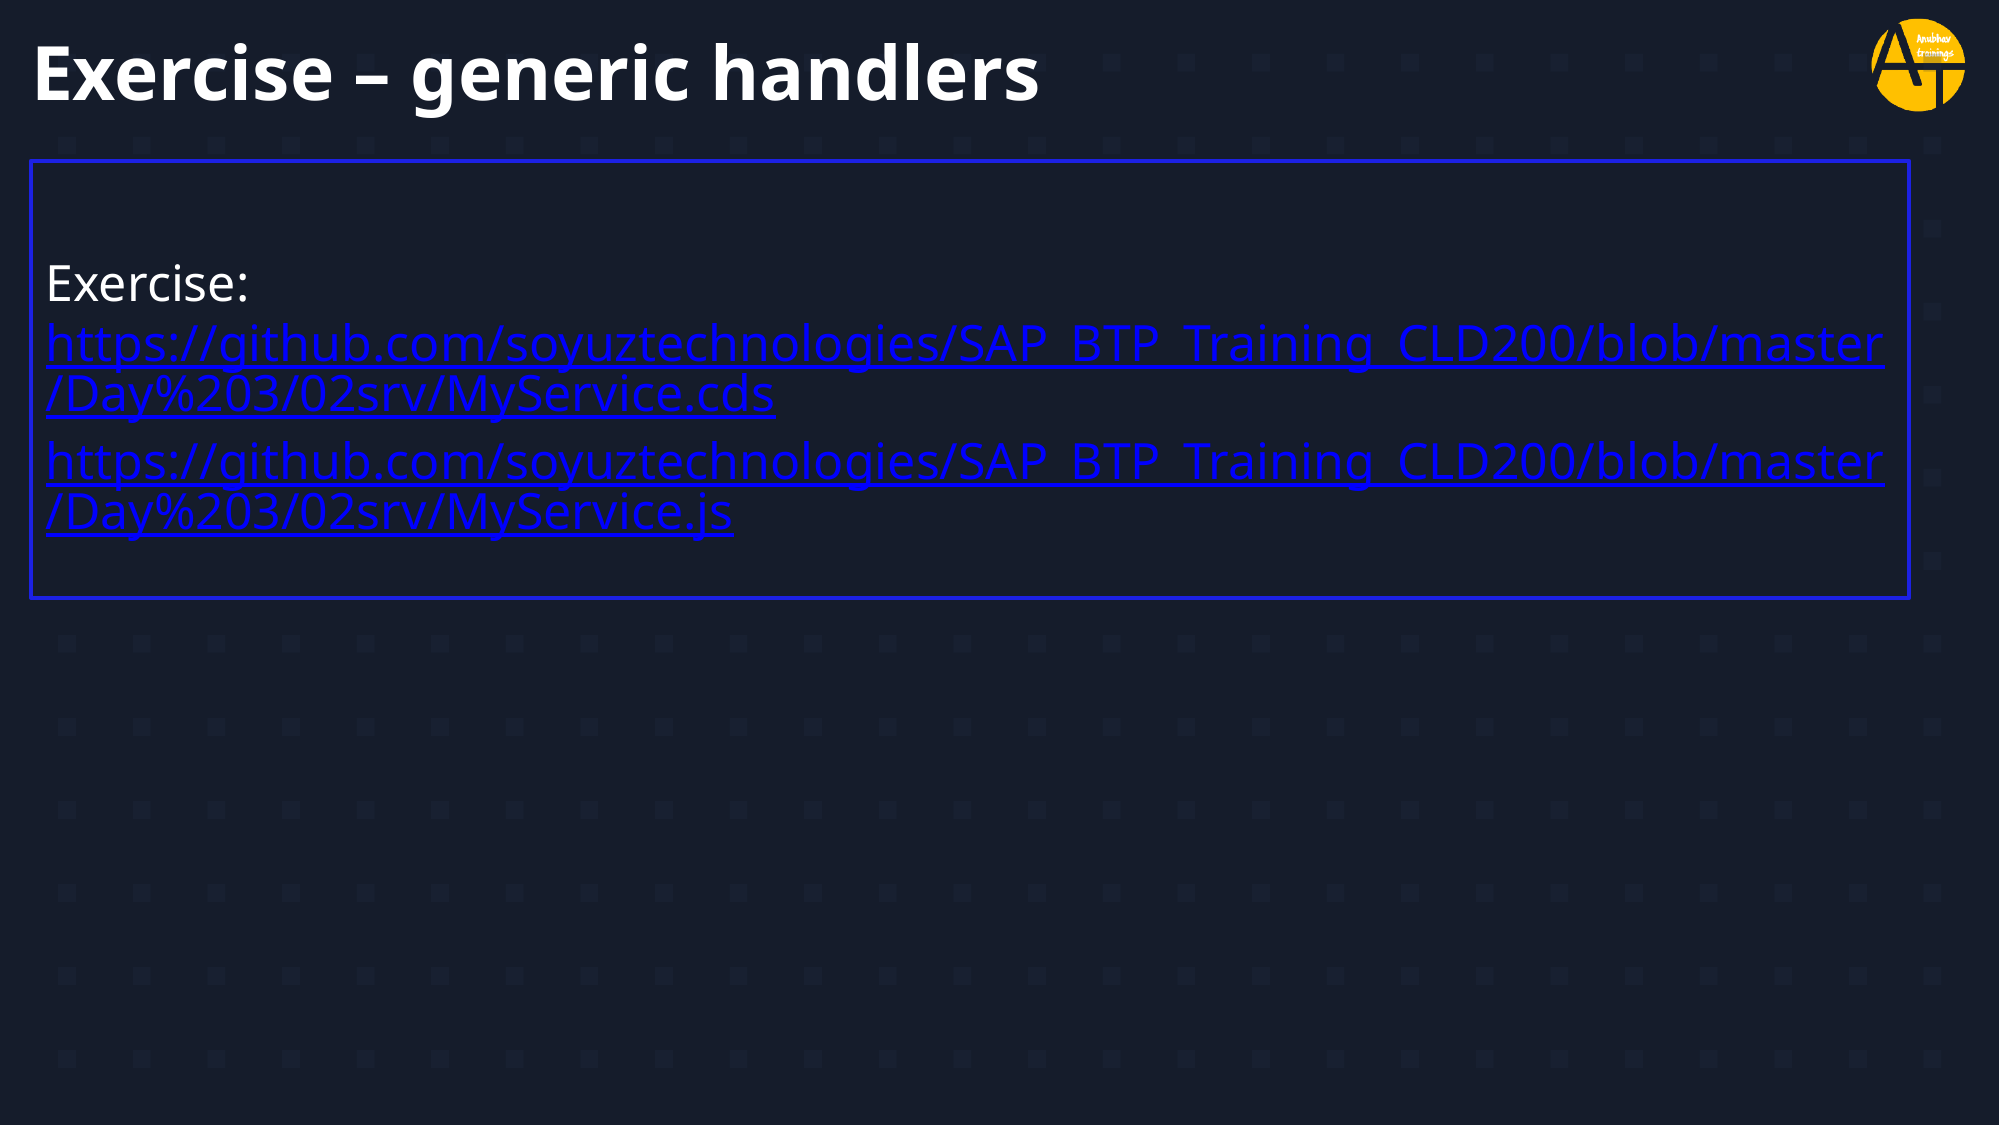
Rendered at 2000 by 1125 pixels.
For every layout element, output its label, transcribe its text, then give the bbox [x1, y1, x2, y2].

title Exercise – generic handlers [31, 12, 1831, 129]
text_box Exercise: https://github.com/soyuztechnologies/SAP_BTP_Training_CLD200/blob/master/Day%203/02srv/MyService.cds https://github.com/soyuztechnologies/SAP_BTP_Training_CLD200/blob/master/Day%203/02srv/MyService.js [29, 159, 1911, 600]
picture [1862, 12, 1970, 119]
